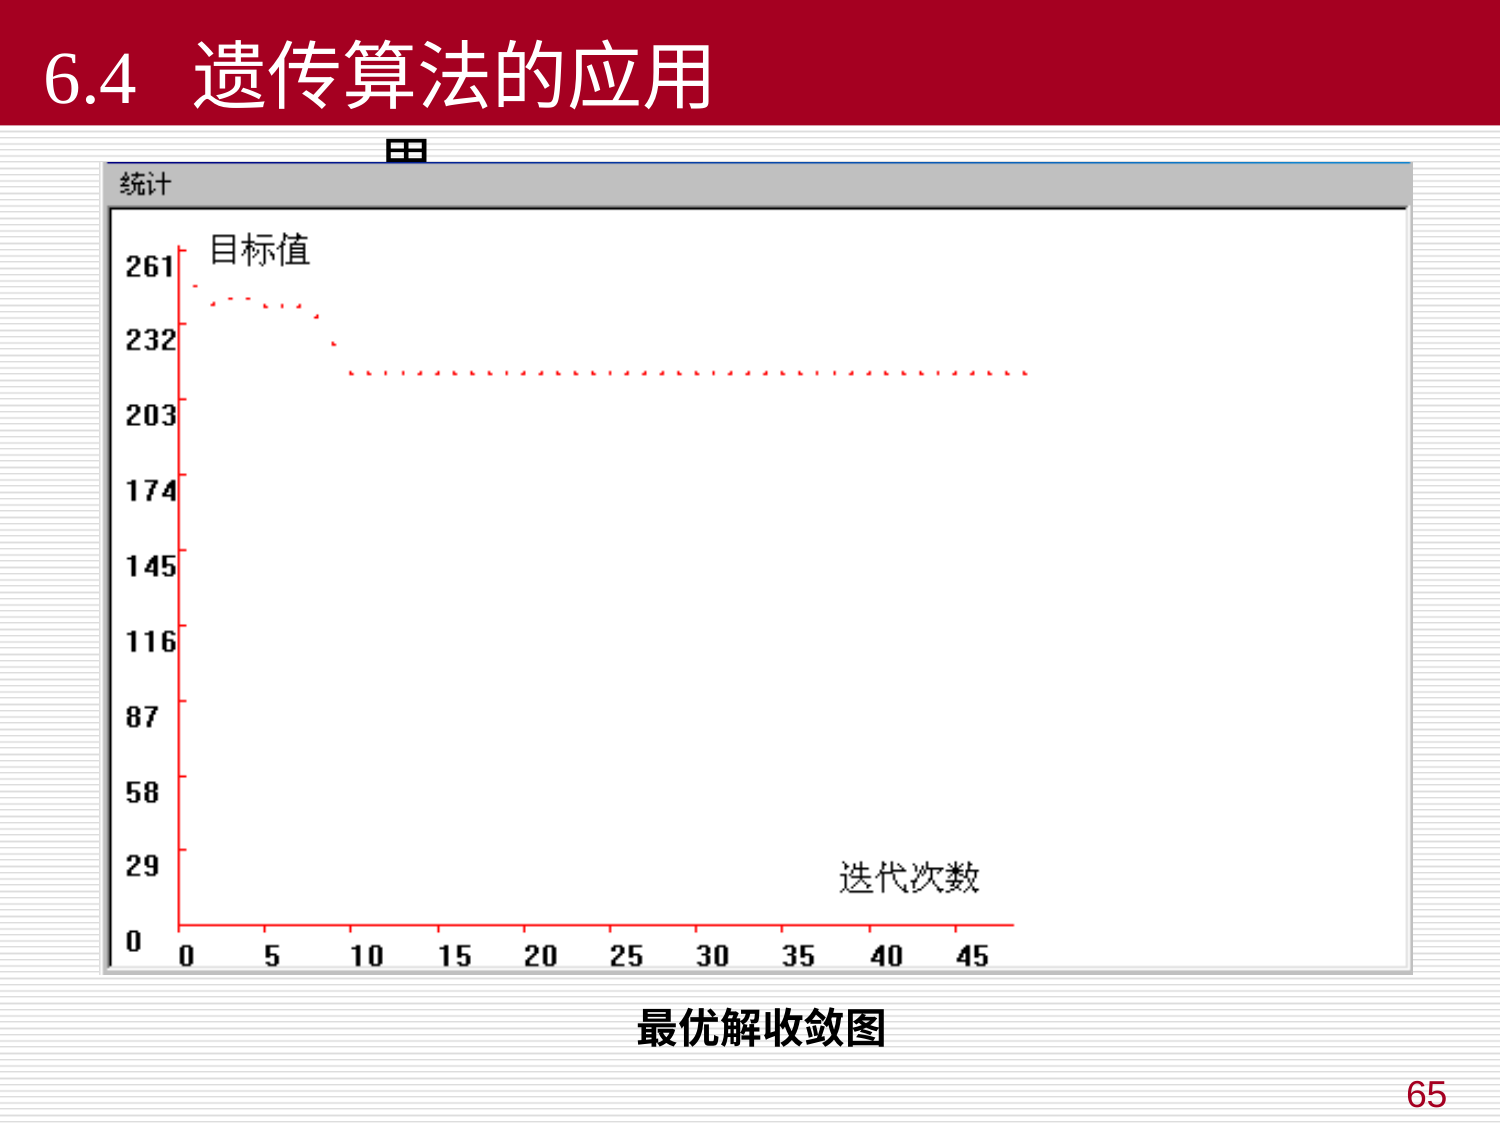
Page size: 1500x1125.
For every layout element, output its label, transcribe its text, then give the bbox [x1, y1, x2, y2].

text_box 6.4 遗传算法的应用 [0, 0, 1500, 126]
text_box 表9.3 遗传算法运行的结果 [362, 126, 1088, 160]
slide_number 65 [1137, 1062, 1463, 1122]
picture [0, 126, 1500, 1125]
text_box 最优解收敛图 [474, 983, 1063, 1063]
